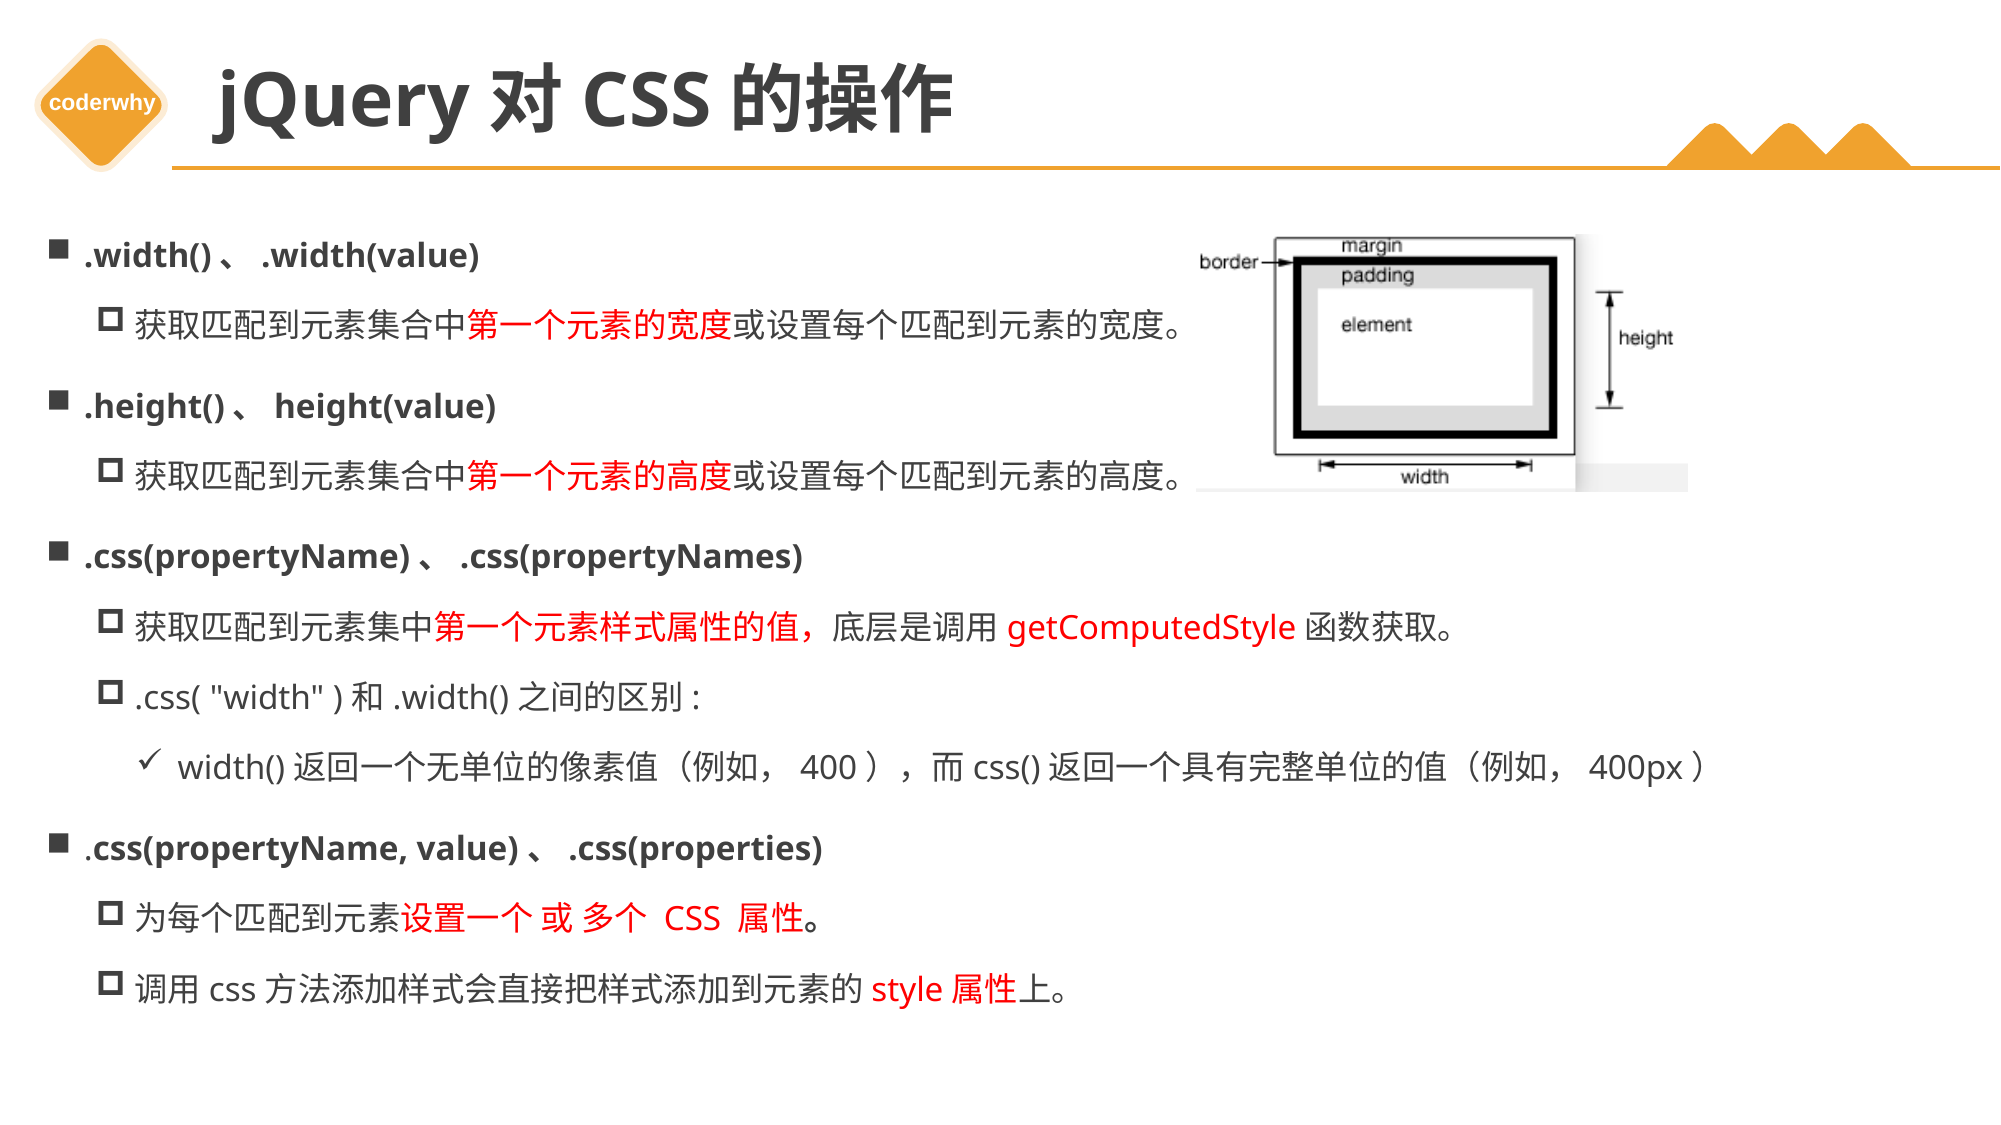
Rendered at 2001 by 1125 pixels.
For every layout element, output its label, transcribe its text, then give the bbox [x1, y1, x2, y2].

list .width()、.width(value) 获取匹配到元素集合中第一个元素的宽度或设置每个匹配到元素的宽度。 .height()、height(value) 获取匹配到元素集合中第一个元素的高度或设置每个匹配到元素的高度。 .css(propertyName)、.css(propertyNames) 获取匹配到元素集中第一个元素样式属性的值，底层是调用getComputedStyle函数获取。 .css( "width" )和.width()之间的区别: width()返回一个无单位的像素值（例如，400），而css()返回一个具有完整单位的值（例如，400px） .css(propertyName, value)、.css(properties) 为每个匹配到元素设置一个 或 多个 CSS 属性。 调用css方法添加样式会直接把样式添加到元素的style属性上。 [31, 206, 1979, 1100]
title jQuery对CSS的操作 [202, 43, 1857, 161]
picture [1195, 234, 1688, 492]
